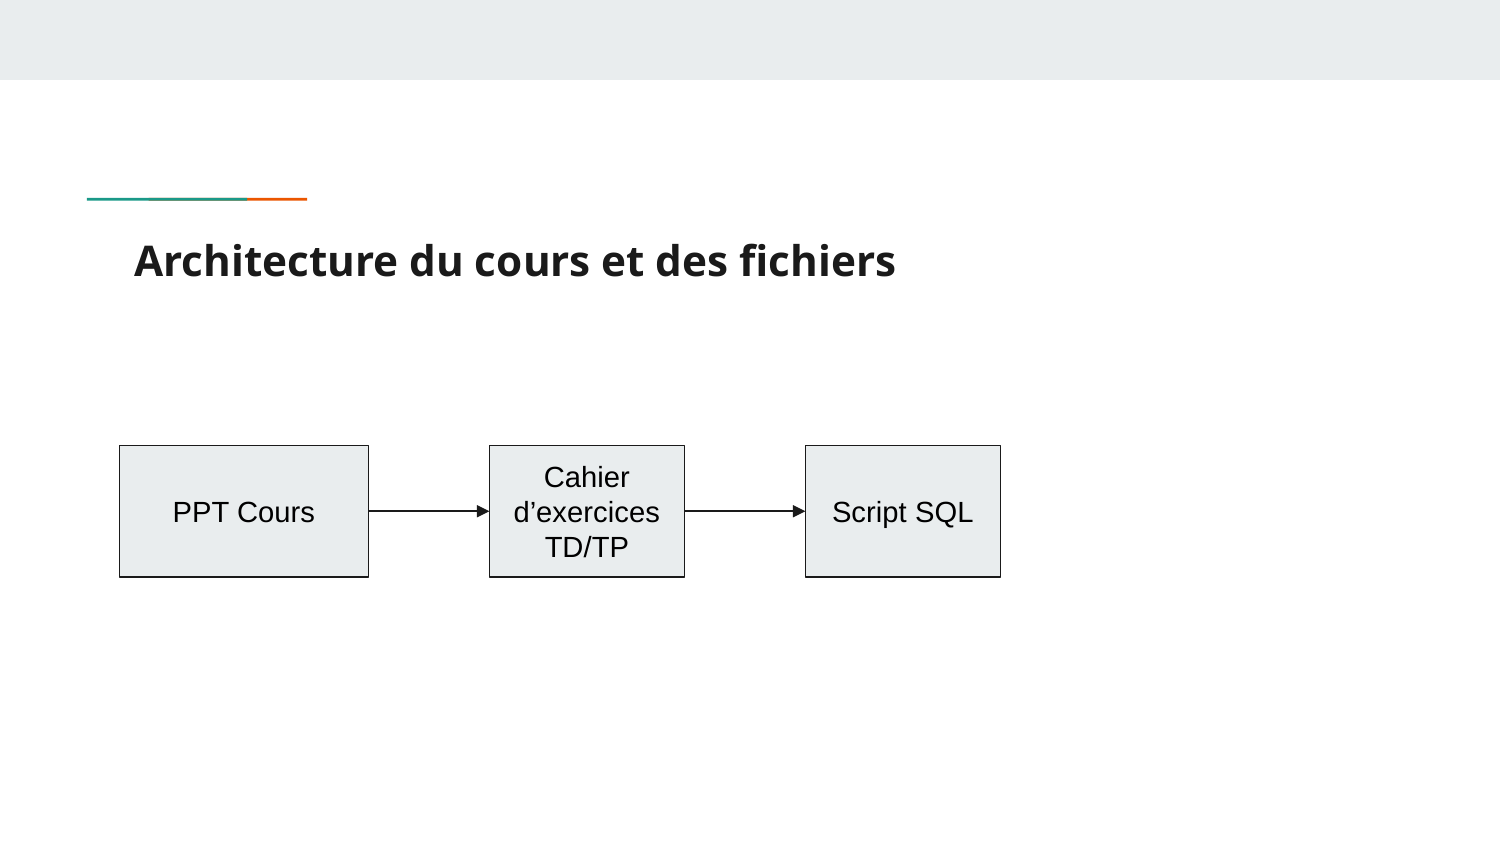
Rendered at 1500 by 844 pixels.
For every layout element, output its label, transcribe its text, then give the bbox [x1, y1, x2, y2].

text_box Script SQL [805, 445, 1001, 578]
text_box PPT Cours [119, 445, 369, 578]
text_box Cahier d’exercices TD/TP [489, 445, 685, 578]
title Architecture du cours et des fichiers [119, 216, 1381, 305]
